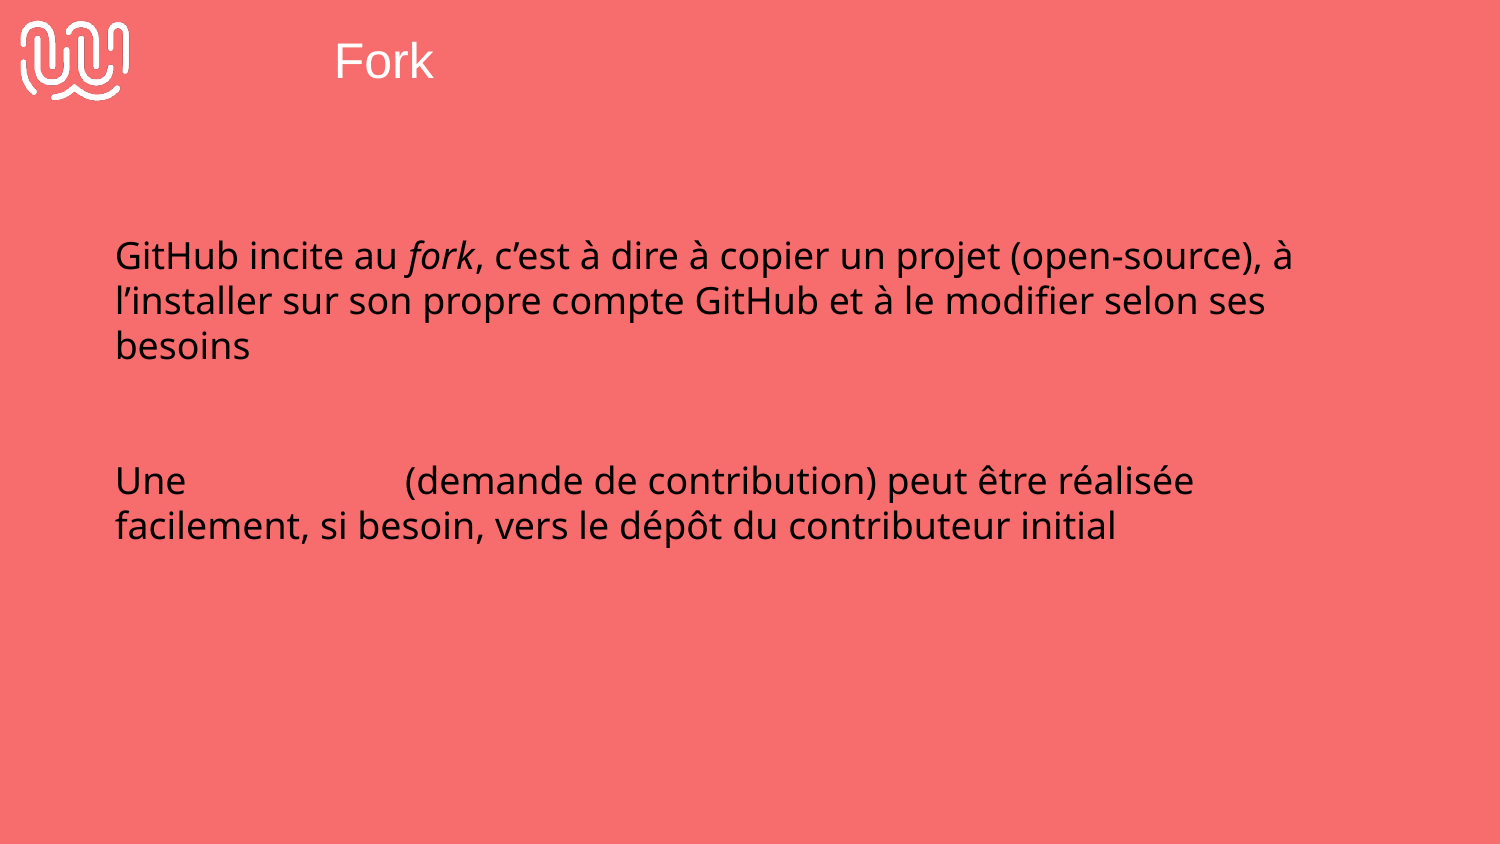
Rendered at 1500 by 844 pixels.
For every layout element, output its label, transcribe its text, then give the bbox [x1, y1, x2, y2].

title Fork [192, 0, 576, 118]
picture [20, 20, 134, 101]
list GitHub incite au fork, c’est à dire à copier un projet (open-source), à l’installer sur son propre compte GitHub et à le modifier selon ses besoins Une pull-request (demande de contribution) peut être réalisée facilement, si besoin, vers le dépôt du contributeur initial [99, 217, 1404, 677]
